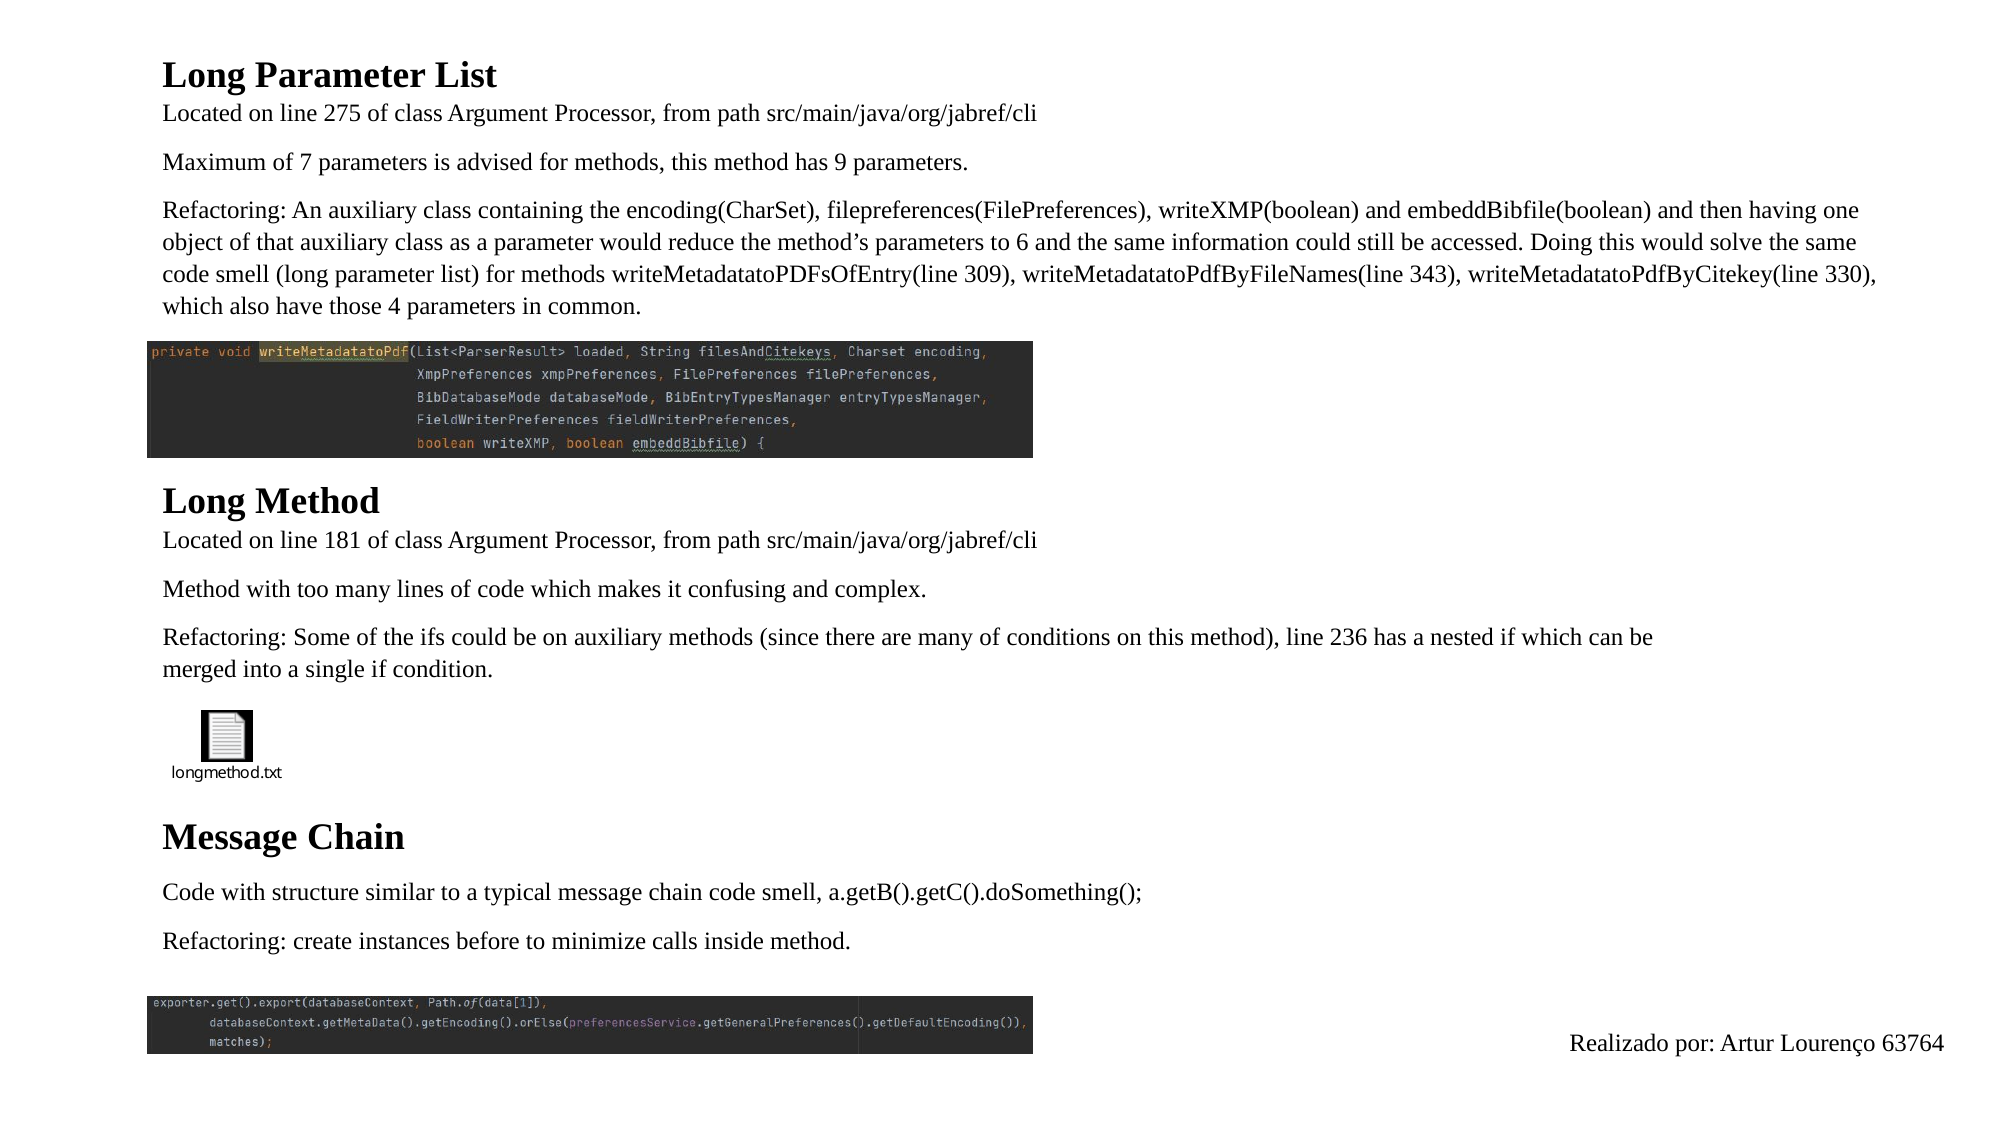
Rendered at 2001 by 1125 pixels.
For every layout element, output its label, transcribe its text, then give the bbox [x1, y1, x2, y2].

text_box Long Method Located on line 181 of class Argument Processor, from path src/main/java/org/jabref/cli Method with too many lines of code which makes it confusing and complex. Refactoring: Some of the ifs could be on auxiliary methods (since there are many of conditions on this method), line 236 has a nested if which can be merged into a single if condition. [147, 469, 1687, 691]
text_box Message Chain Code with structure similar to a typical message chain code smell, a.getB().getC().doSomething(); Refactoring: create instances before to minimize calls inside method. [147, 801, 1736, 962]
text_box Realizado por: Artur Lourenço 63764 [1554, 1018, 2000, 1064]
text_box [147, 709, 307, 812]
picture [147, 996, 1033, 1054]
picture [147, 341, 1033, 458]
text_box Long Parameter List Located on line 275 of class Argument Processor, from path src/main/java/org/jabref/cli Maximum of 7 parameters is advised for methods, this method has 9 parameters. Refactoring: An auxiliary class containing the encoding(CharSet), filepreferences(FilePreferences), writeXMP(boolean) and embeddBibfile(boolean) and then having one object of that auxiliary class as a parameter would reduce the method’s parameters to 6 and the same information could still be accessed. Doing this would solve the same code smell (long parameter list) for methods writeMetadatatoPDFsOfEntry(line 309), writeMetadatatoPdfByFileNames(line 343), writeMetadatatoPdfByCitekey(line 330), which also have those 4 parameters in common. [147, 42, 1912, 328]
